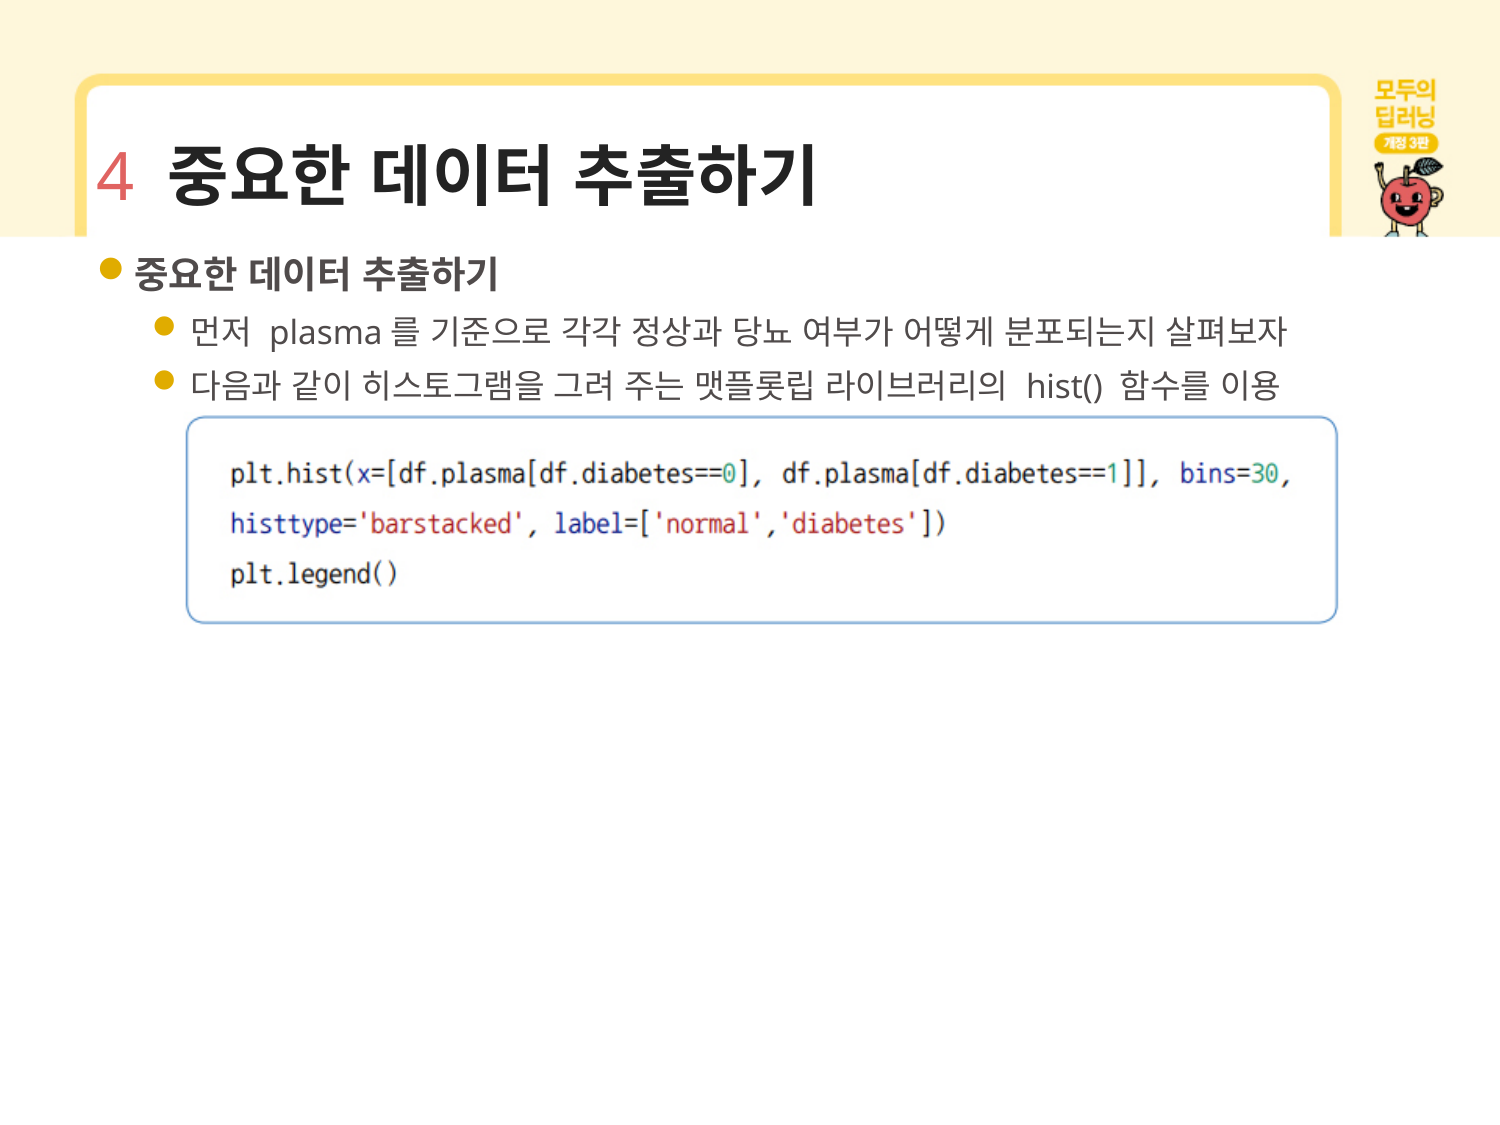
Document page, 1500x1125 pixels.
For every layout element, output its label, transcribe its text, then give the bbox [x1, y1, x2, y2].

list 중요한 데이터 추출하기 먼저 plasma를 기준으로 각각 정상과 당뇨 여부가 어떻게 분포되는지 살펴보자 다음과 같이 히스토그램을 그려 주는 맷플롯립 라이브러리의 hist() 함수를 이용 [81, 239, 1412, 1054]
title 4 중요한 데이터 추출하기 [81, 90, 1412, 222]
picture [0, 0, 1500, 1125]
